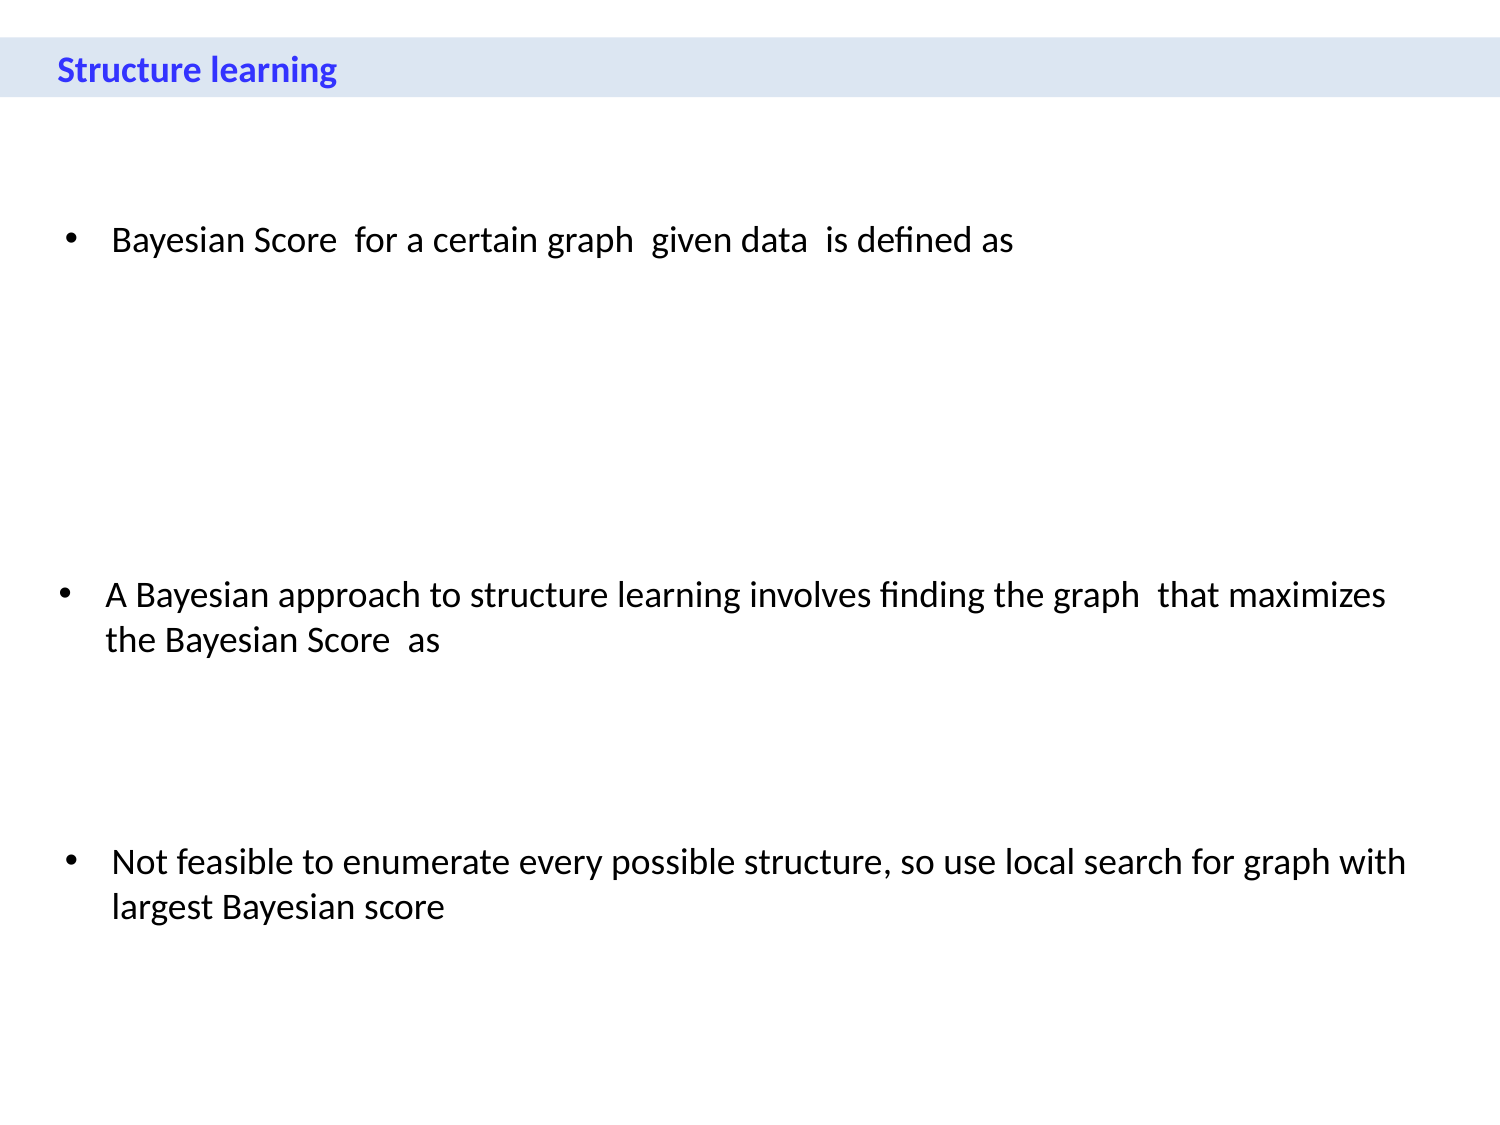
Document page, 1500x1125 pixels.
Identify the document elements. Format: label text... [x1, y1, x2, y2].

text_box Not feasible to enumerate every possible structure, so use local search for graph with largest Bayesian score [50, 829, 1425, 934]
text_box Structure learning [0, 37, 1500, 98]
